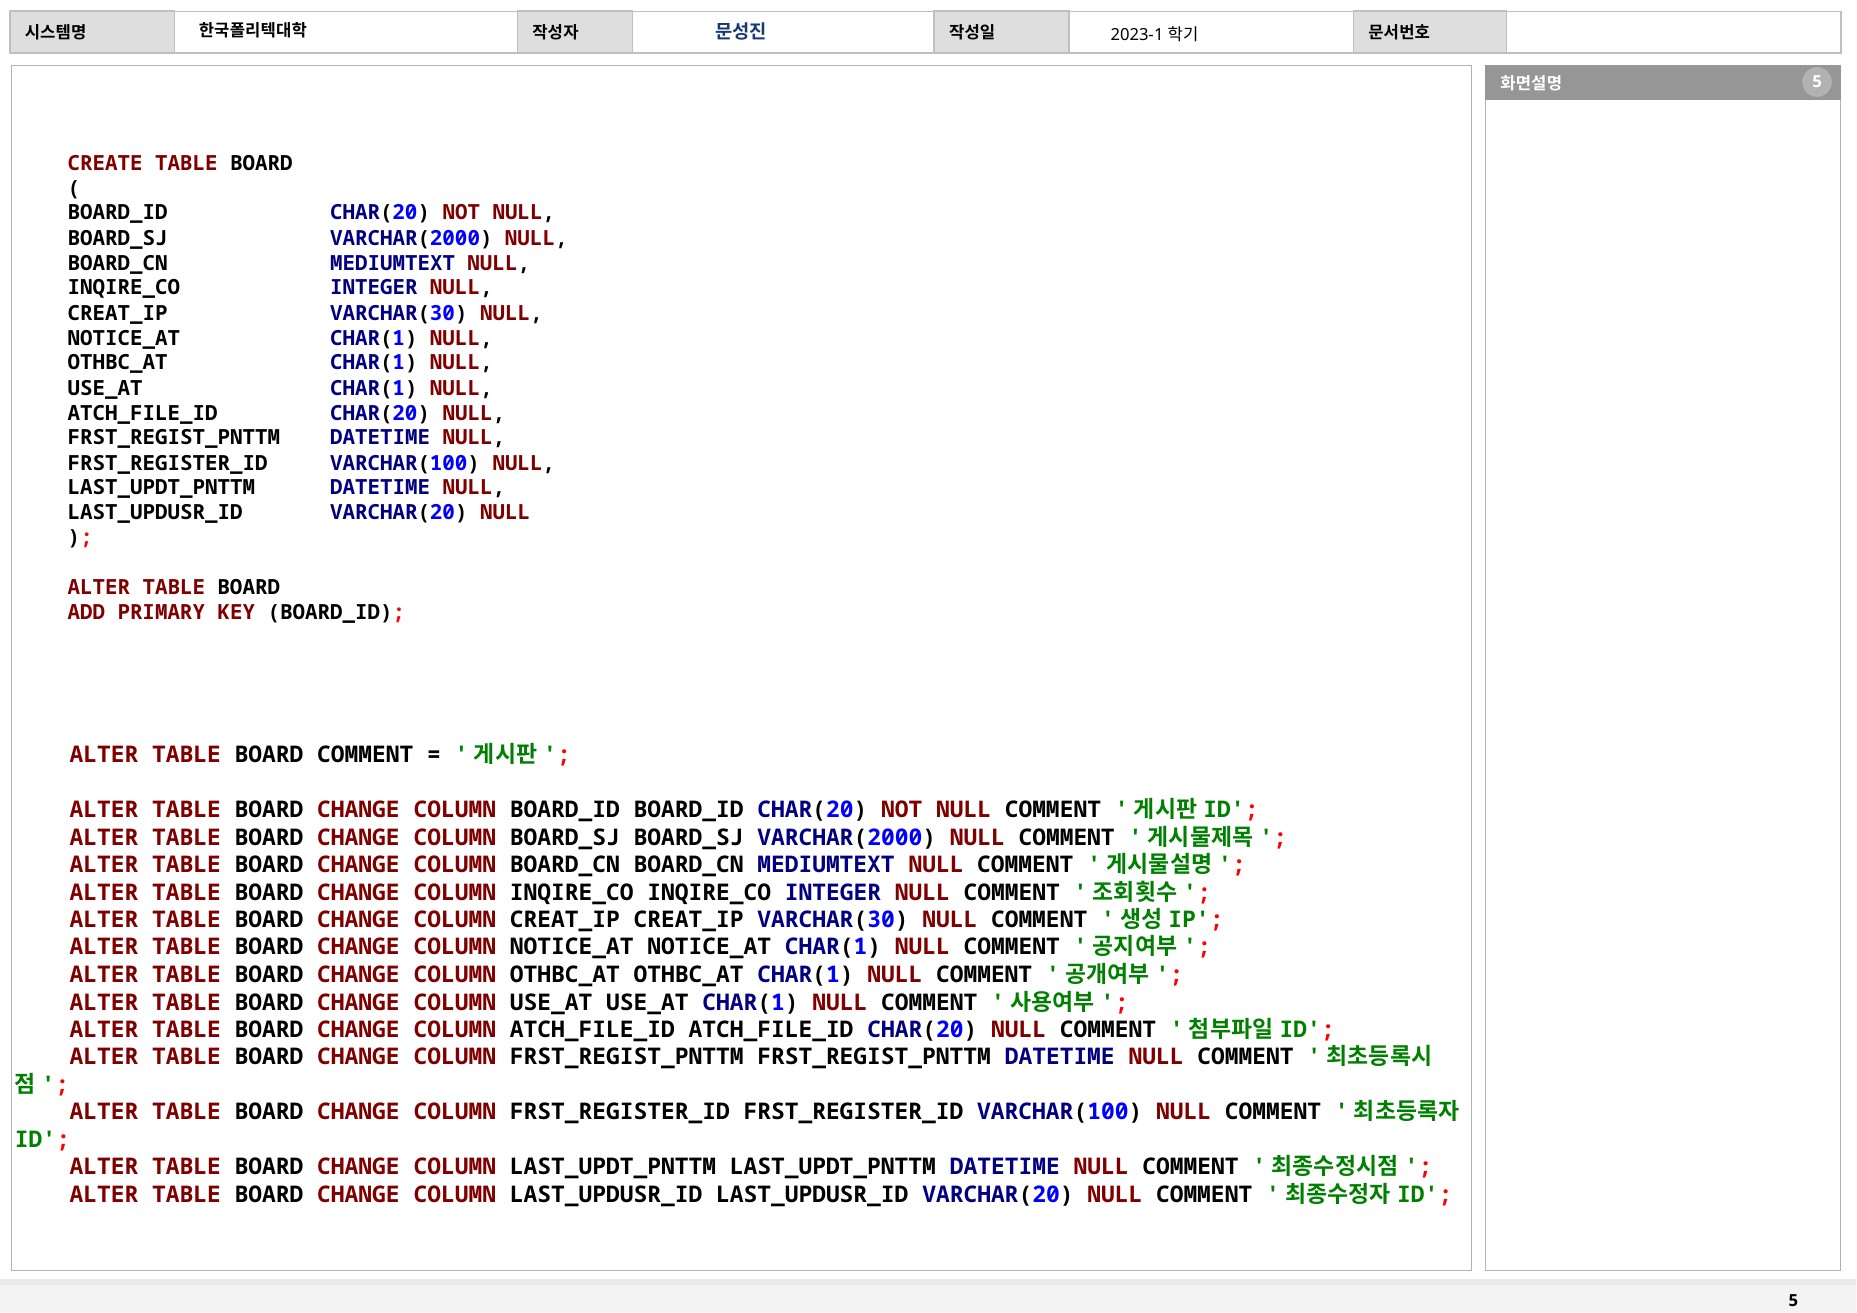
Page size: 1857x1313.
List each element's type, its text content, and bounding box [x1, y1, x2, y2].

text_box CREATE TABLE BOARD ( BOARD_ID CHAR(20) NOT NULL, BOARD_SJ VARCHAR(2000) NULL, BOARD_CN MEDIUMTEXT NULL, INQIRE_CO INTEGER NULL, CREAT_IP VARCHAR(30) NULL, NOTICE_AT CHAR(1) NULL, OTHBC_AT CHAR(1) NULL, USE_AT CHAR(1) NULL, ATCH_FILE_ID CHAR(20) NULL, FRST_REGIST_PNTTM DATETIME NULL, FRST_REGISTER_ID VARCHAR(100) NULL, LAST_UPDT_PNTTM DATETIME NULL, LAST_UPDUSR_ID VARCHAR(20) NULL ); ALTER TABLE BOARD ADD PRIMARY KEY (BOARD_ID); [52, 141, 1415, 632]
text_box ALTER TABLE BOARD COMMENT = '게시판'; ALTER TABLE BOARD CHANGE COLUMN BOARD_ID BOARD_ID CHAR(20) NOT NULL COMMENT '게시판ID'; ALTER TABLE BOARD CHANGE COLUMN BOARD_SJ BOARD_SJ VARCHAR(2000) NULL COMMENT '게시물제목'; ALTER TABLE BOARD CHANGE COLUMN BOARD_CN BOARD_CN MEDIUMTEXT NULL COMMENT '게시물설명'; ALTER TABLE BOARD CHANGE COLUMN INQIRE_CO INQIRE_CO INTEGER NULL COMMENT '조회횟수'; ALTER TABLE BOARD CHANGE COLUMN CREAT_IP CREAT_IP VARCHAR(30) NULL COMMENT '생성IP'; ALTER TABLE BOARD CHANGE COLUMN NOTICE_AT NOTICE_AT CHAR(1) NULL COMMENT '공지여부'; ALTER TABLE BOARD CHANGE COLUMN OTHBC_AT OTHBC_AT CHAR(1) NULL COMMENT '공개여부'; ALTER TABLE BOARD CHANGE COLUMN USE_AT USE_AT CHAR(1) NULL COMMENT '사용여부'; ALTER TABLE BOARD CHANGE COLUMN ATCH_FILE_ID ATCH_FILE_ID CHAR(20) NULL COMMENT '첨부파일ID'; ALTER TABLE BOARD CHANGE COLUMN FRST_REGIST_PNTTM FRST_REGIST_PNTTM DATETIME NULL COMMENT '최초등록시점'; ALTER TABLE BOARD CHANGE COLUMN FRST_REGISTER_ID FRST_REGISTER_ID VARCHAR(100) NULL COMMENT '최초등록자ID'; ALTER TABLE BOARD CHANGE COLUMN LAST_UPDT_PNTTM LAST_UPDT_PNTTM DATETIME NULL COMMENT '최종수정시점'; ALTER TABLE BOARD CHANGE COLUMN LAST_UPDUSR_ID LAST_UPDUSR_ID VARCHAR(20) NULL COMMENT '최종수정자ID'; [0, 732, 1476, 1215]
